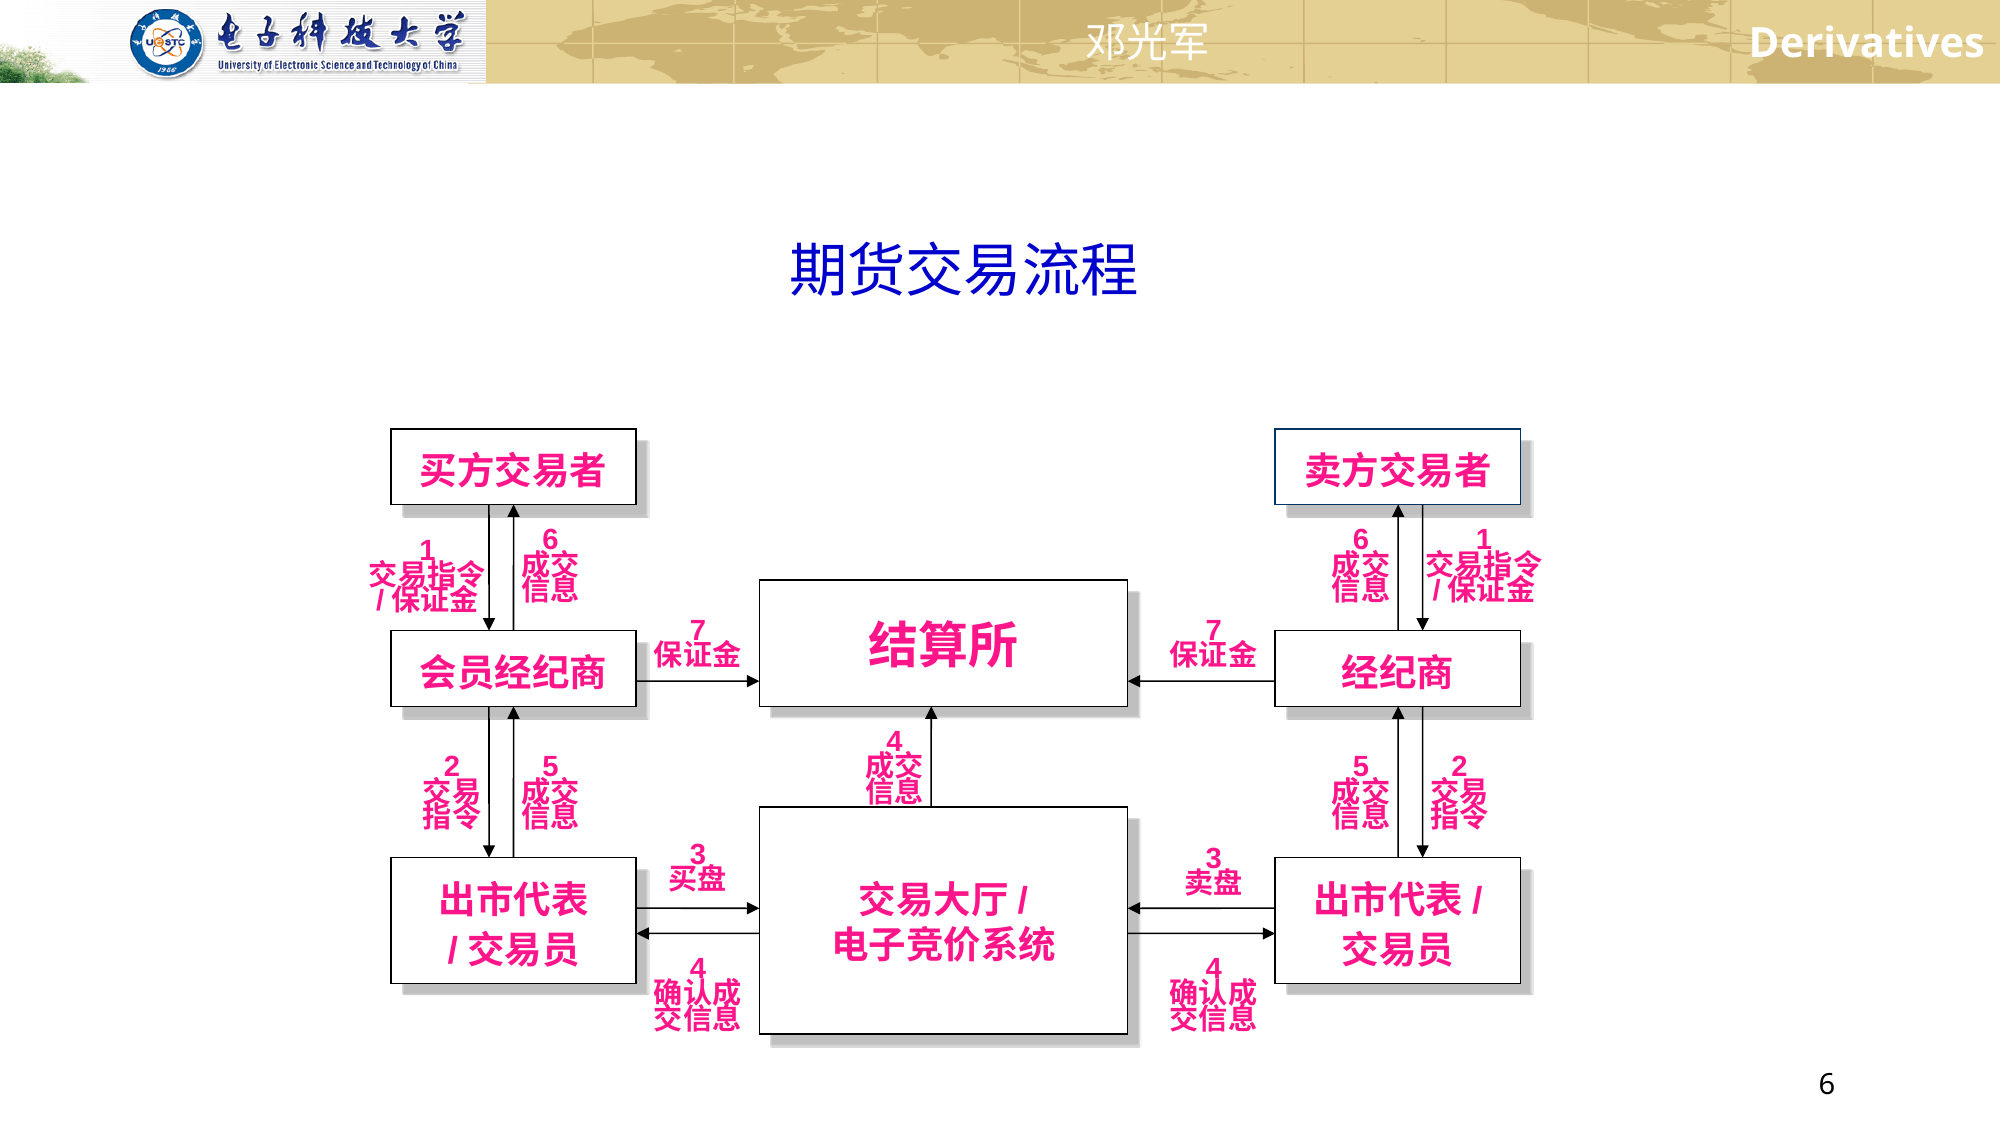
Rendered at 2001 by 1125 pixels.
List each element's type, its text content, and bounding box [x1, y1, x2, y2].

text_box 5 成交 信息 [489, 731, 612, 858]
text_box 买方交易者 [390, 428, 637, 505]
text_box 交易大厅/ 电子竞价系统 [760, 807, 1128, 1035]
text_box 期货交易流程 [344, 200, 1584, 336]
text_box 2 交易 指令 [1398, 731, 1521, 858]
text_box 卖方交易者 [1275, 428, 1521, 505]
text_box 4 成交 信息 [833, 706, 956, 833]
text_box 3 买盘 [636, 806, 760, 933]
picture [0, 0, 486, 83]
text_box [1391, 706, 1405, 731]
text_box 7 保证金 [636, 582, 760, 709]
text_box 4 确认成交信息 [636, 933, 760, 1060]
text_box 会员经纪商 [390, 630, 636, 707]
text_box 6 成交 信息 [1299, 504, 1423, 631]
text_box 6 成交 信息 [489, 504, 612, 631]
text_box 1 交易指令 /保证金 [1423, 504, 1570, 631]
text_box 4 确认成交信息 [1152, 933, 1276, 1060]
text_box [507, 706, 520, 731]
text_box 经纪商 [1276, 630, 1521, 707]
text_box 结算所 [759, 580, 1128, 707]
text_box 3 卖盘 [1152, 810, 1276, 933]
text_box [1127, 902, 1152, 915]
text_box 出市代表 /交易员 [390, 857, 636, 984]
text_box 1 交易指令 /保证金 [341, 515, 514, 642]
text_box 出市代表/ 交易员 [1276, 857, 1521, 984]
text_box [1127, 674, 1152, 688]
text_box 5 成交 信息 [1299, 731, 1398, 858]
text_box 2 交易 指令 [390, 731, 489, 858]
text_box 7 保证金 [1152, 582, 1276, 709]
